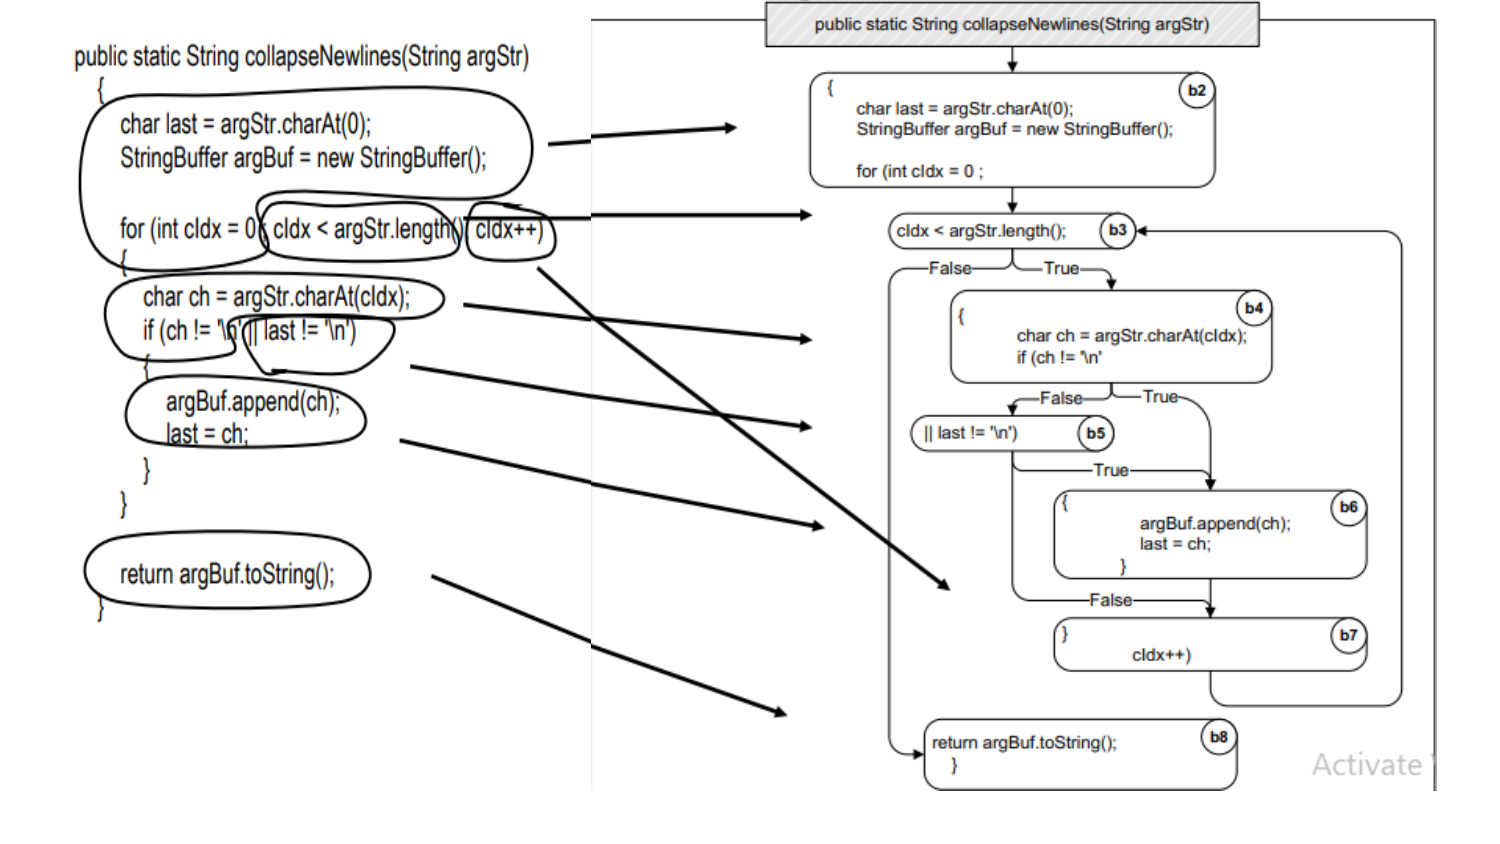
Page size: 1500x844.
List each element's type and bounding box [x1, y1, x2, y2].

picture [591, 0, 1438, 791]
list [62, 21, 586, 673]
